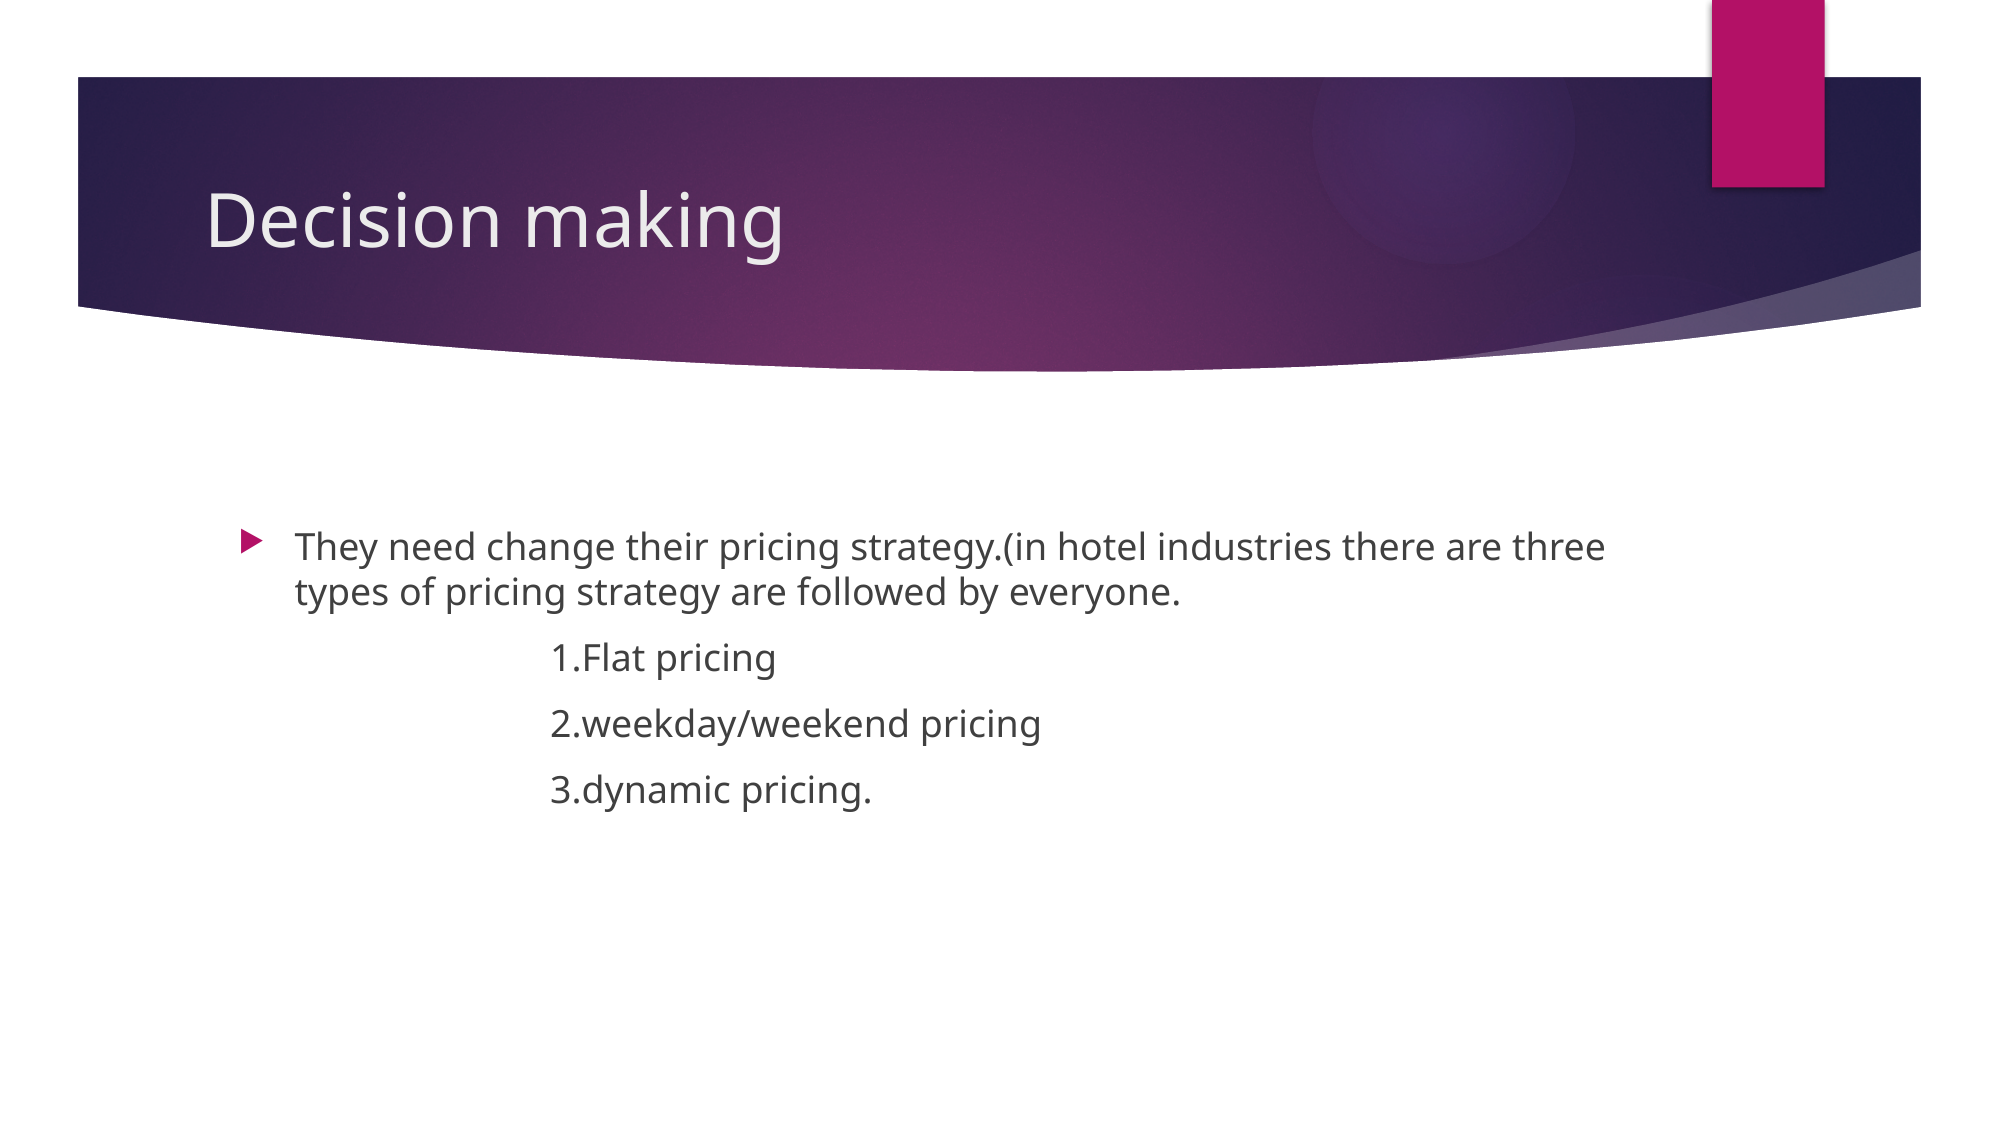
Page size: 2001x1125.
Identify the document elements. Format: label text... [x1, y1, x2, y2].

title Decision making [189, 159, 1627, 276]
list They need change their pricing strategy.(in hotel industries there are three types of pricing strategy are followed by everyone. 1.Flat pricing 2.weekday/weekend pricing 3.dynamic pricing. [223, 515, 1672, 966]
